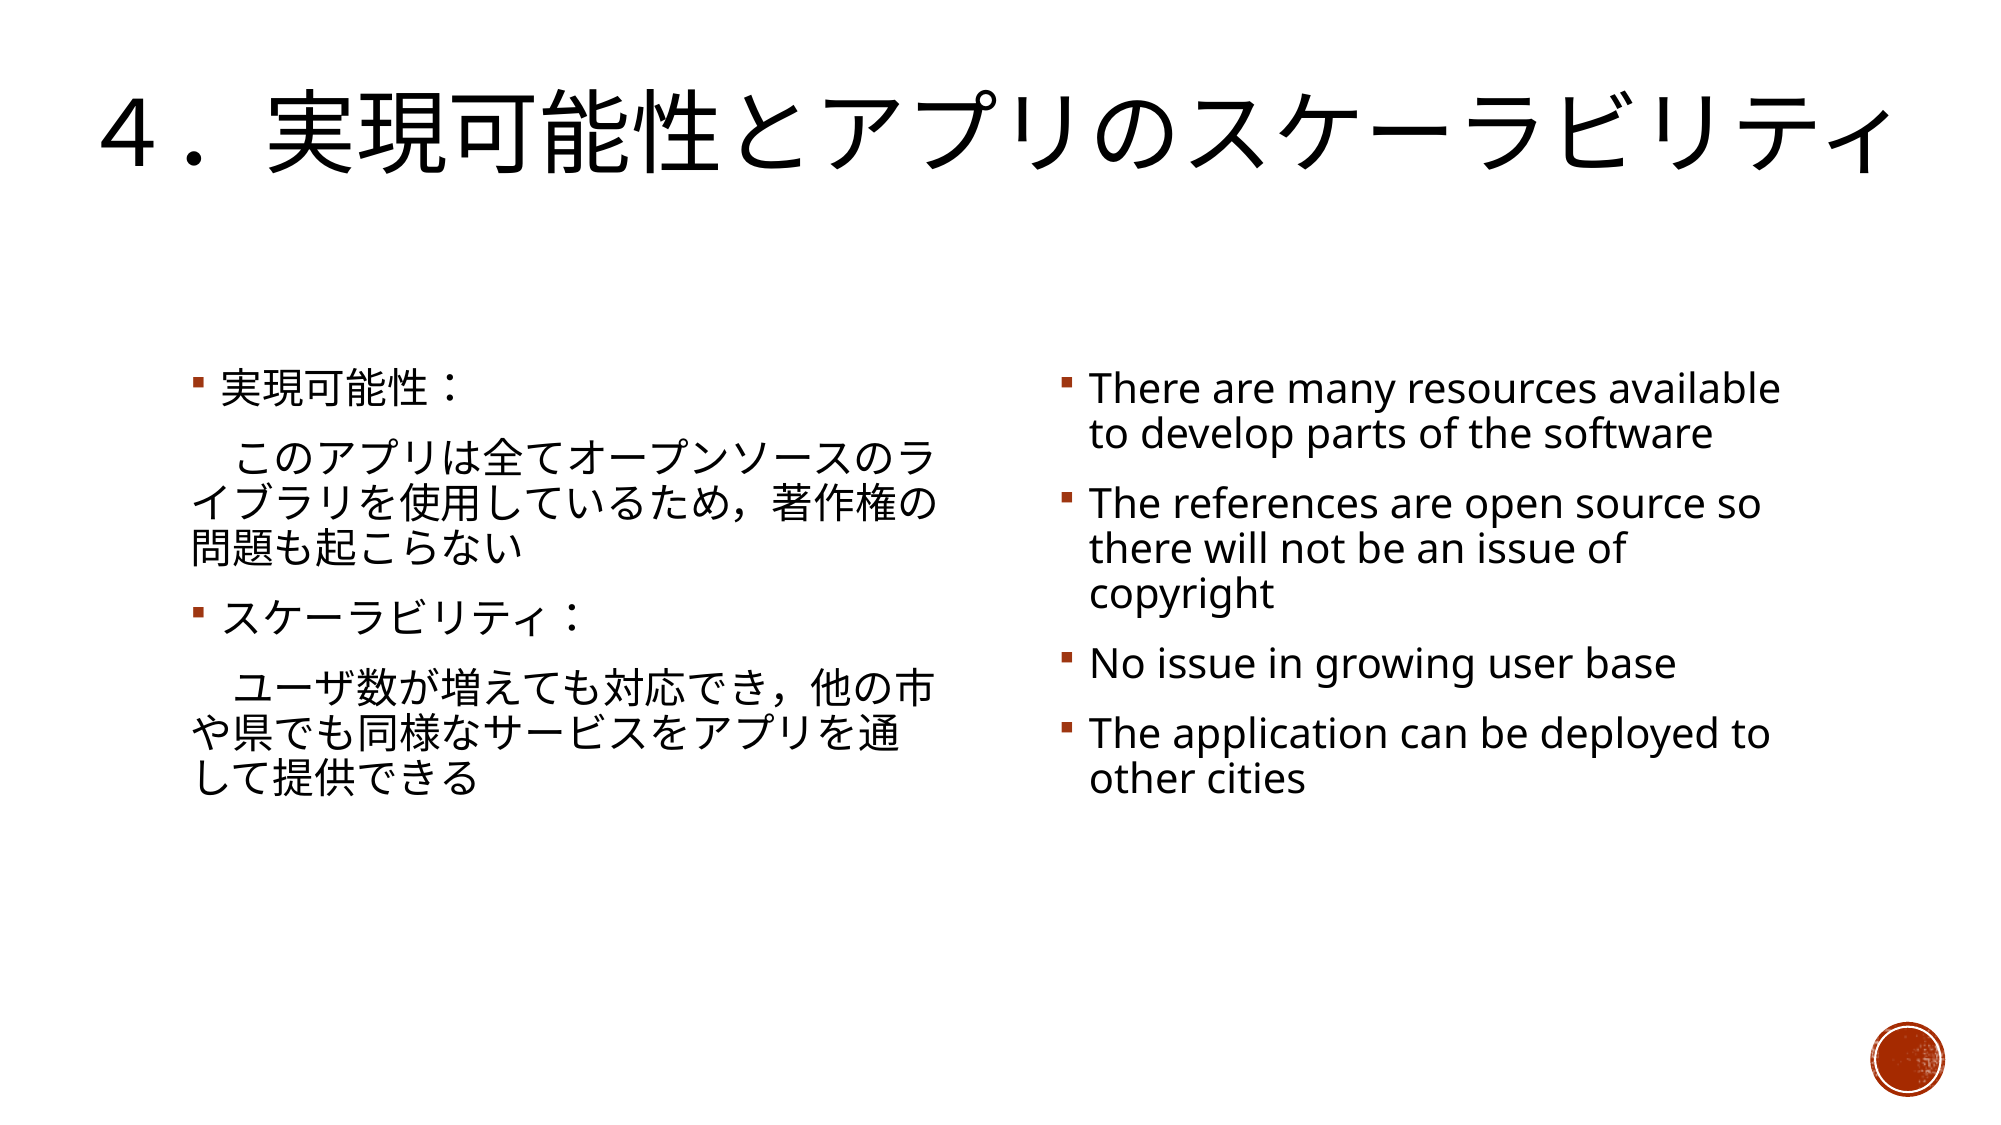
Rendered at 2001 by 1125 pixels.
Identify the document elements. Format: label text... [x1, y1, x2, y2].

title ４．実現可能性とアプリのスケーラビリティ [46, 79, 1946, 195]
list There are many resources available to develop parts of the software The references are open source so there will not be an issue of copyright No issue in growing user base The application can be deployed to other cities [1043, 360, 1824, 1013]
list 実現可能性： このアプリは全てオープンソースのライブラリを使用しているため，著作権の問題も起こらない スケーラビリティ： ユーザ数が増えても対応でき，他の市や県でも同様なサービスをアプリを通して提供できる [175, 360, 956, 1013]
